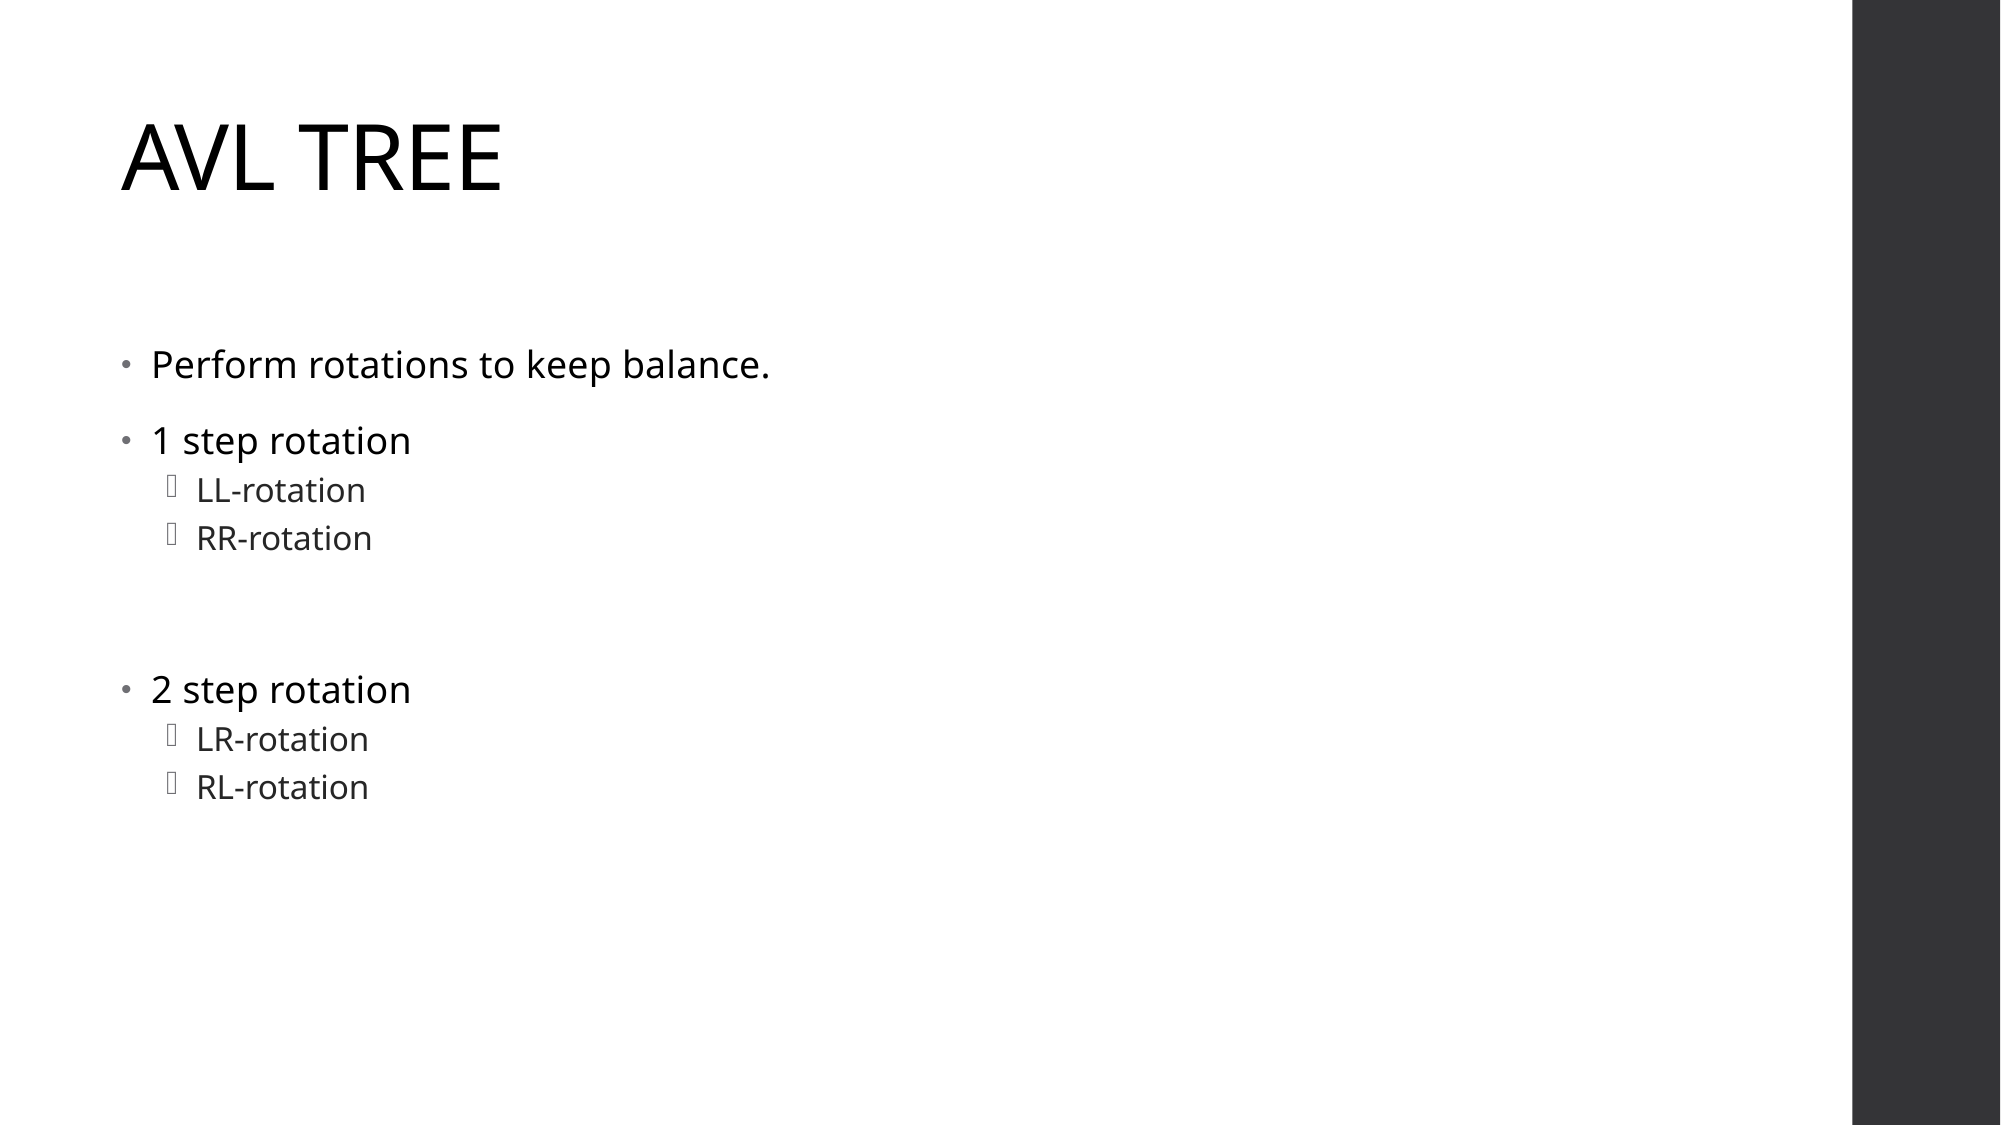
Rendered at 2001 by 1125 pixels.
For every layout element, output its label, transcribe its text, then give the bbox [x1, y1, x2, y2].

title AVL TREE [106, 74, 1649, 219]
list Perform rotations to keep balance. 1 step rotation LL-rotation RR-rotation 2 step rotation LR-rotation RL-rotation [106, 336, 1649, 1025]
